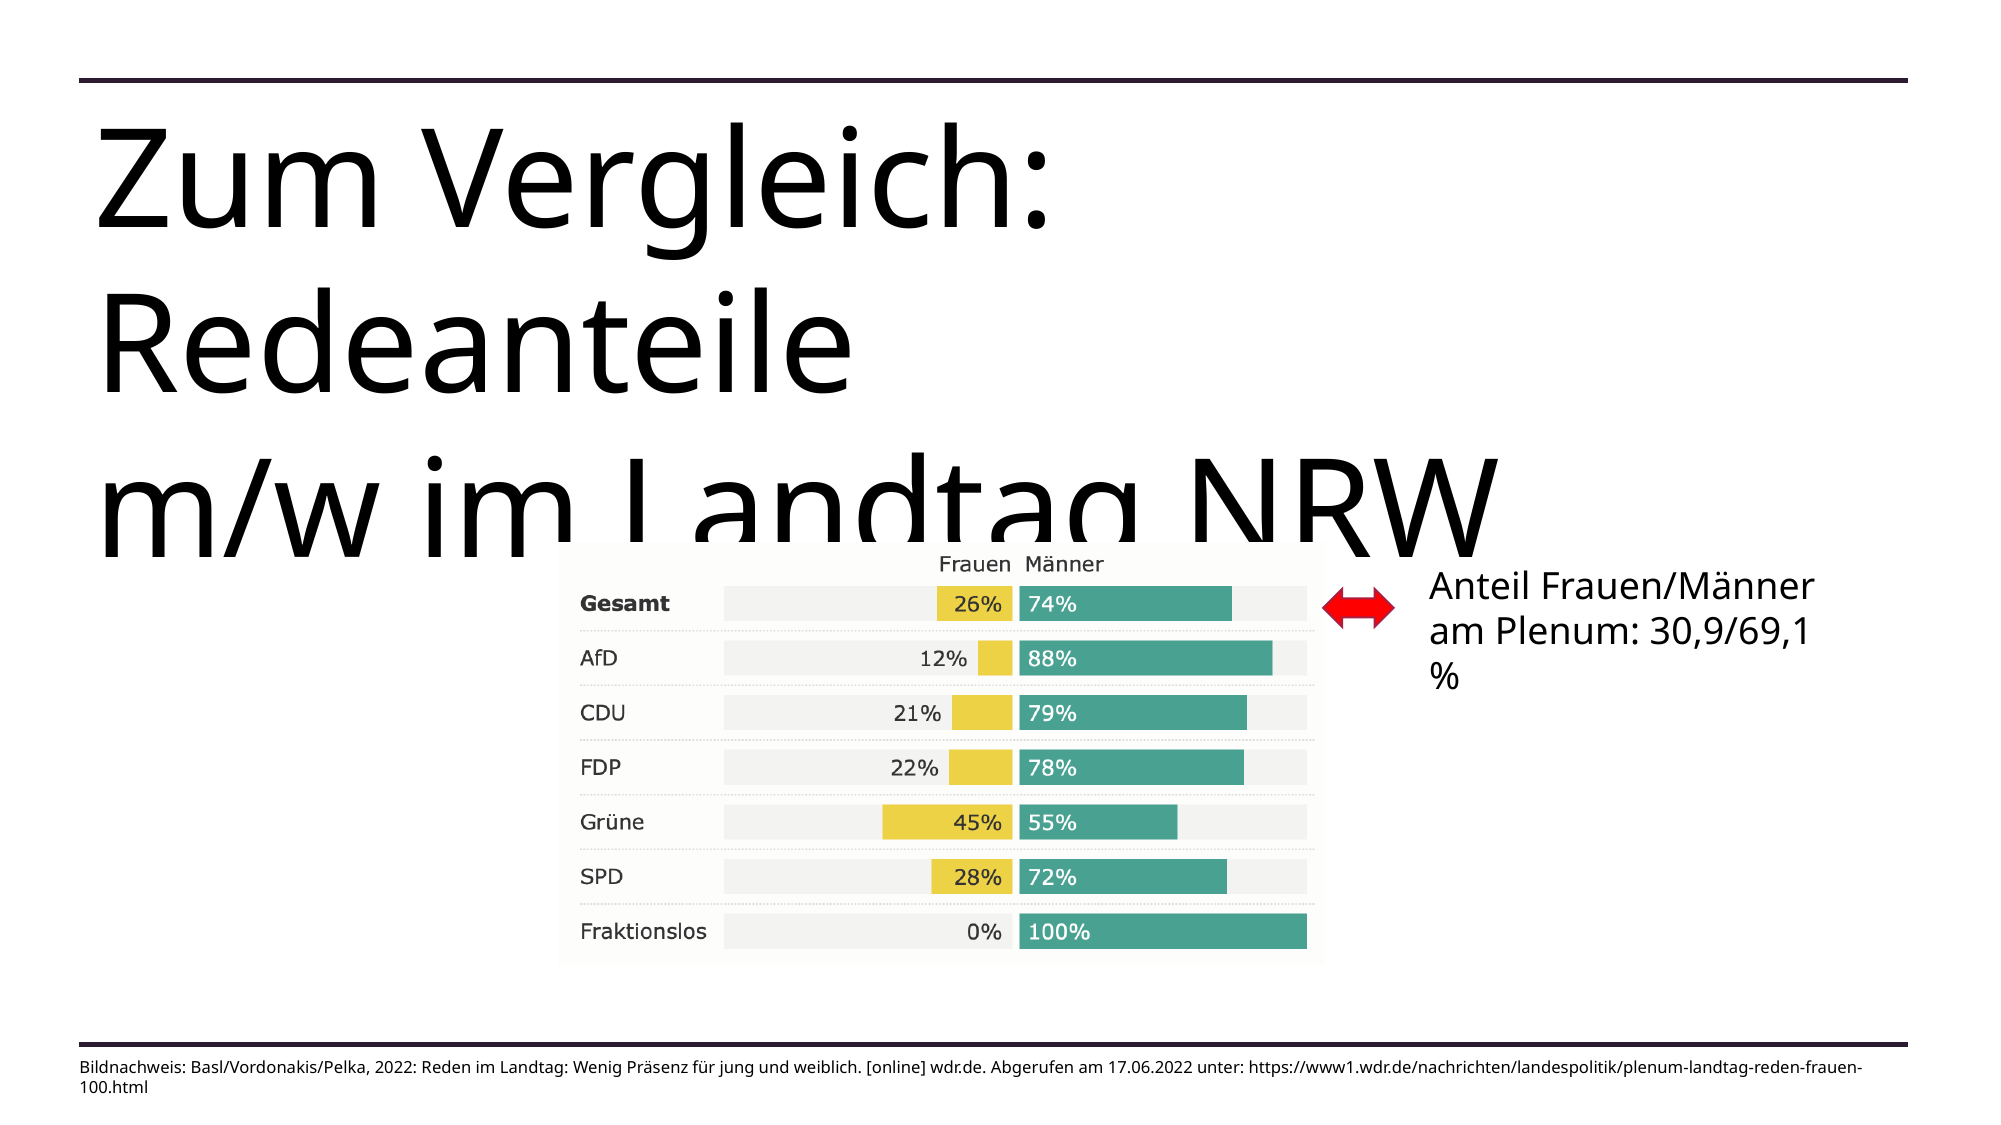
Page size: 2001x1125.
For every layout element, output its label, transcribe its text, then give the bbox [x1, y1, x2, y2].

title Zum Vergleich: Redeanteile m/w im Landtag NRW [79, 160, 1824, 515]
text_box [1324, 586, 1396, 630]
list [558, 542, 1324, 965]
text_box Bildnachweis: Basl/Vordonakis/Pelka, 2022: Reden im Landtag: Wenig Präsenz für jung und weiblich. [online] wdr.de. Abgerufen am 17.06.2022 unter: https://www1.wdr.de/nachrichten/landespolitik/plenum-landtag-reden-frauen-100.html [64, 1049, 1908, 1124]
text_box Anteil Frauen/Männer am Plenum: 30,9/69,1 % [1414, 554, 1849, 705]
